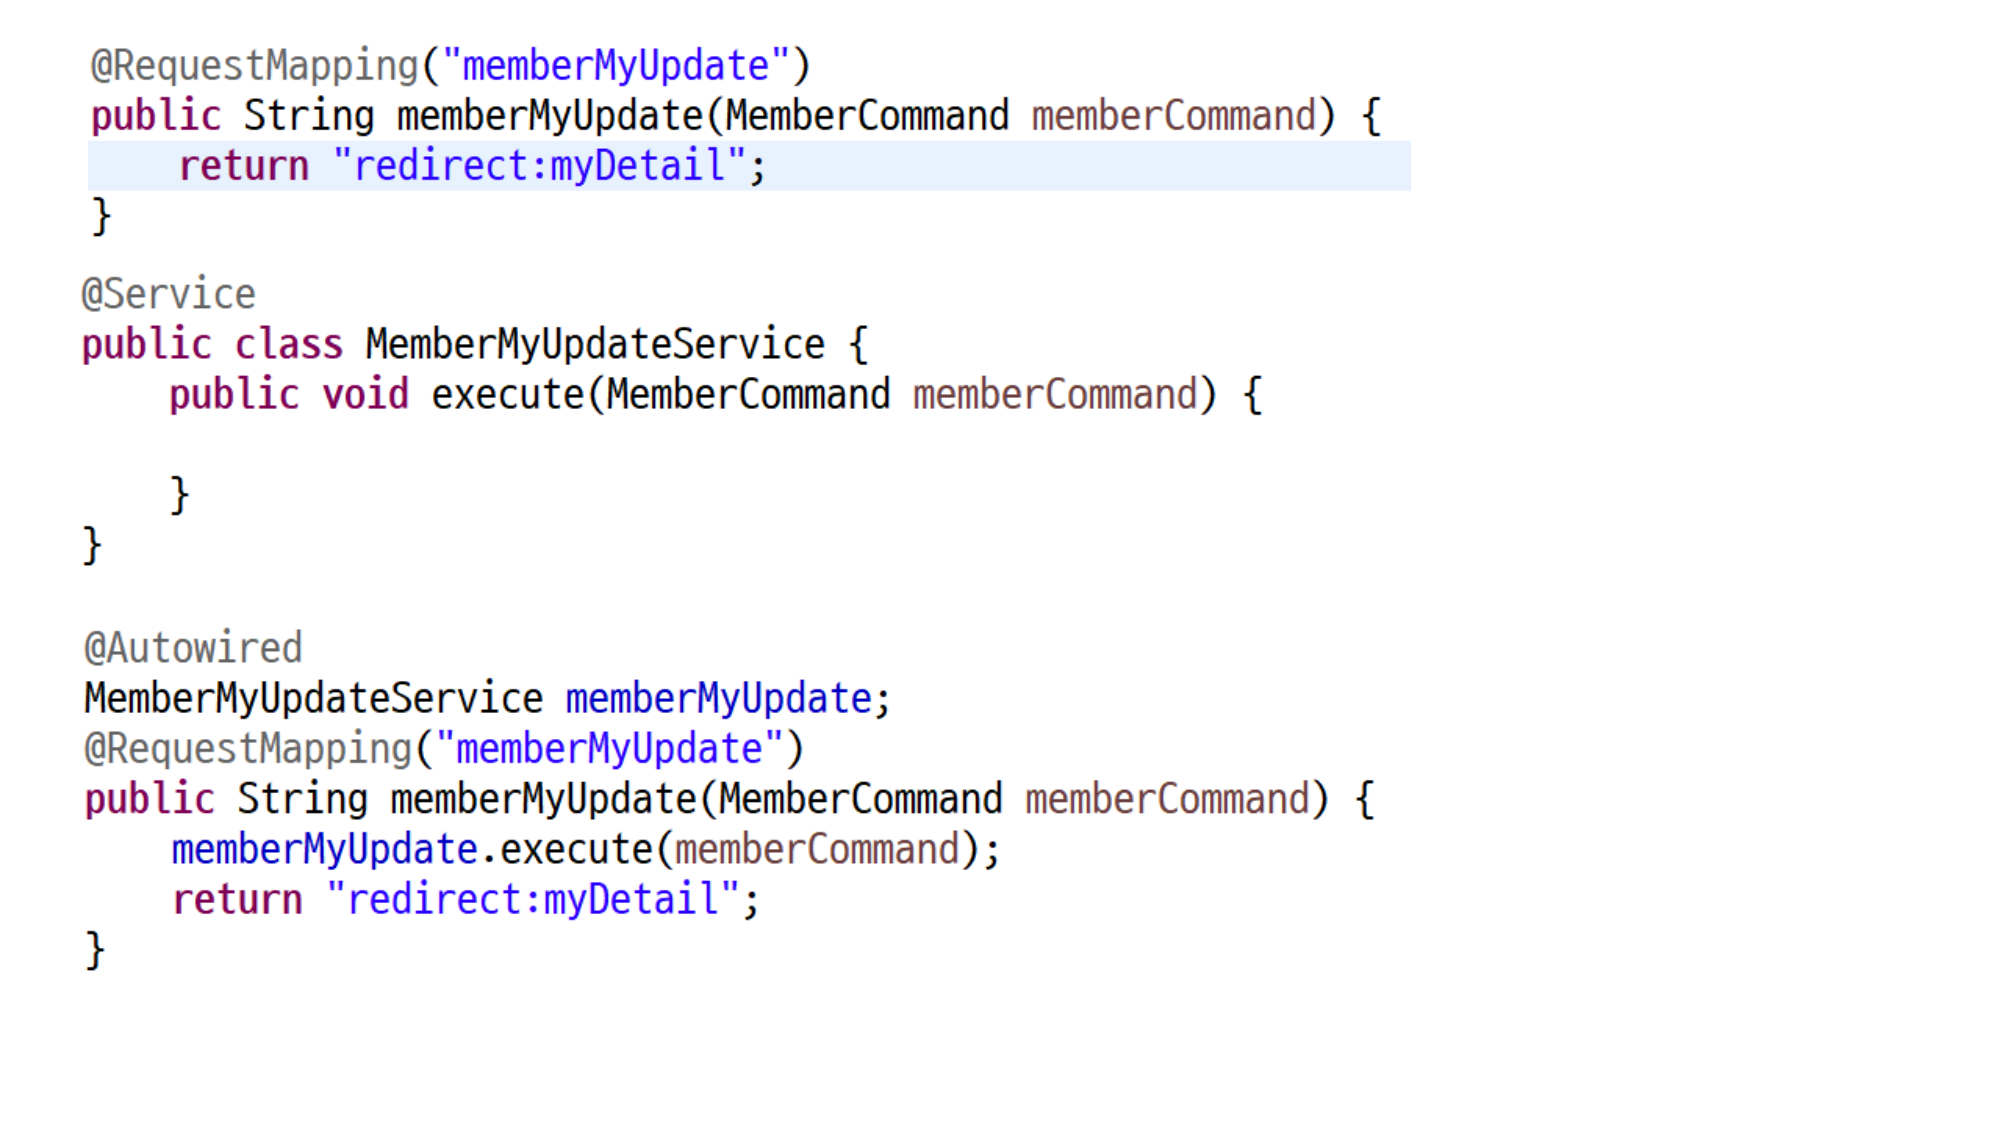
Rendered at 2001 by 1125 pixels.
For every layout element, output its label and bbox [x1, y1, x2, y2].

picture [88, 41, 1411, 250]
picture [80, 271, 1297, 575]
picture [80, 625, 1395, 980]
